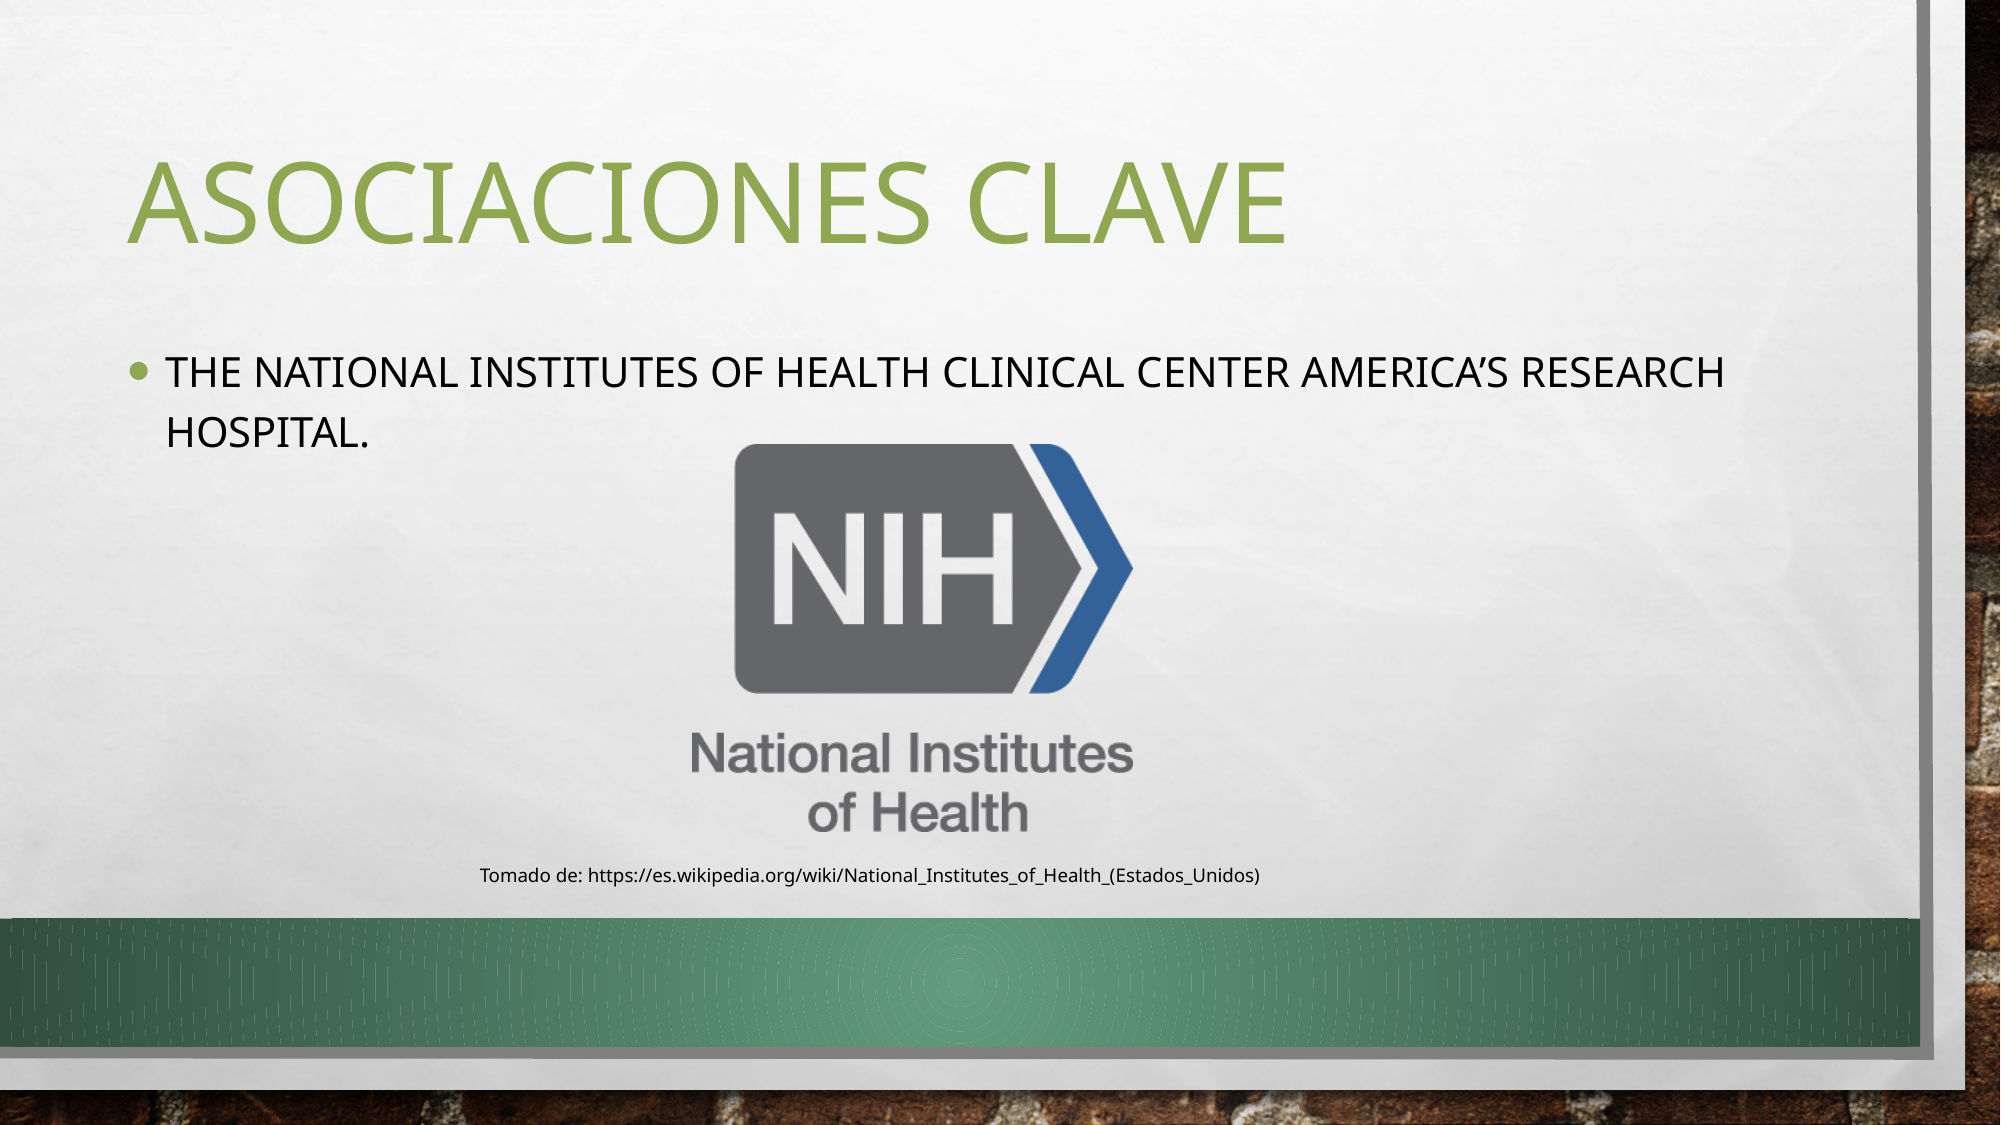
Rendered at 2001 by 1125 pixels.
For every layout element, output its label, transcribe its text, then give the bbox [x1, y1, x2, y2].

title ASOCIACIONES CLAVE [112, 112, 1818, 302]
list The National Institutes of Health Clinical Center America’s Research Hospital. [112, 338, 1818, 454]
picture [0, 0, 2000, 1125]
picture [692, 444, 1133, 832]
text_box Tomado de: https://es.wikipedia.org/wiki/National_Institutes_of_Health_(Estados_Unidos) [465, 856, 1465, 894]
